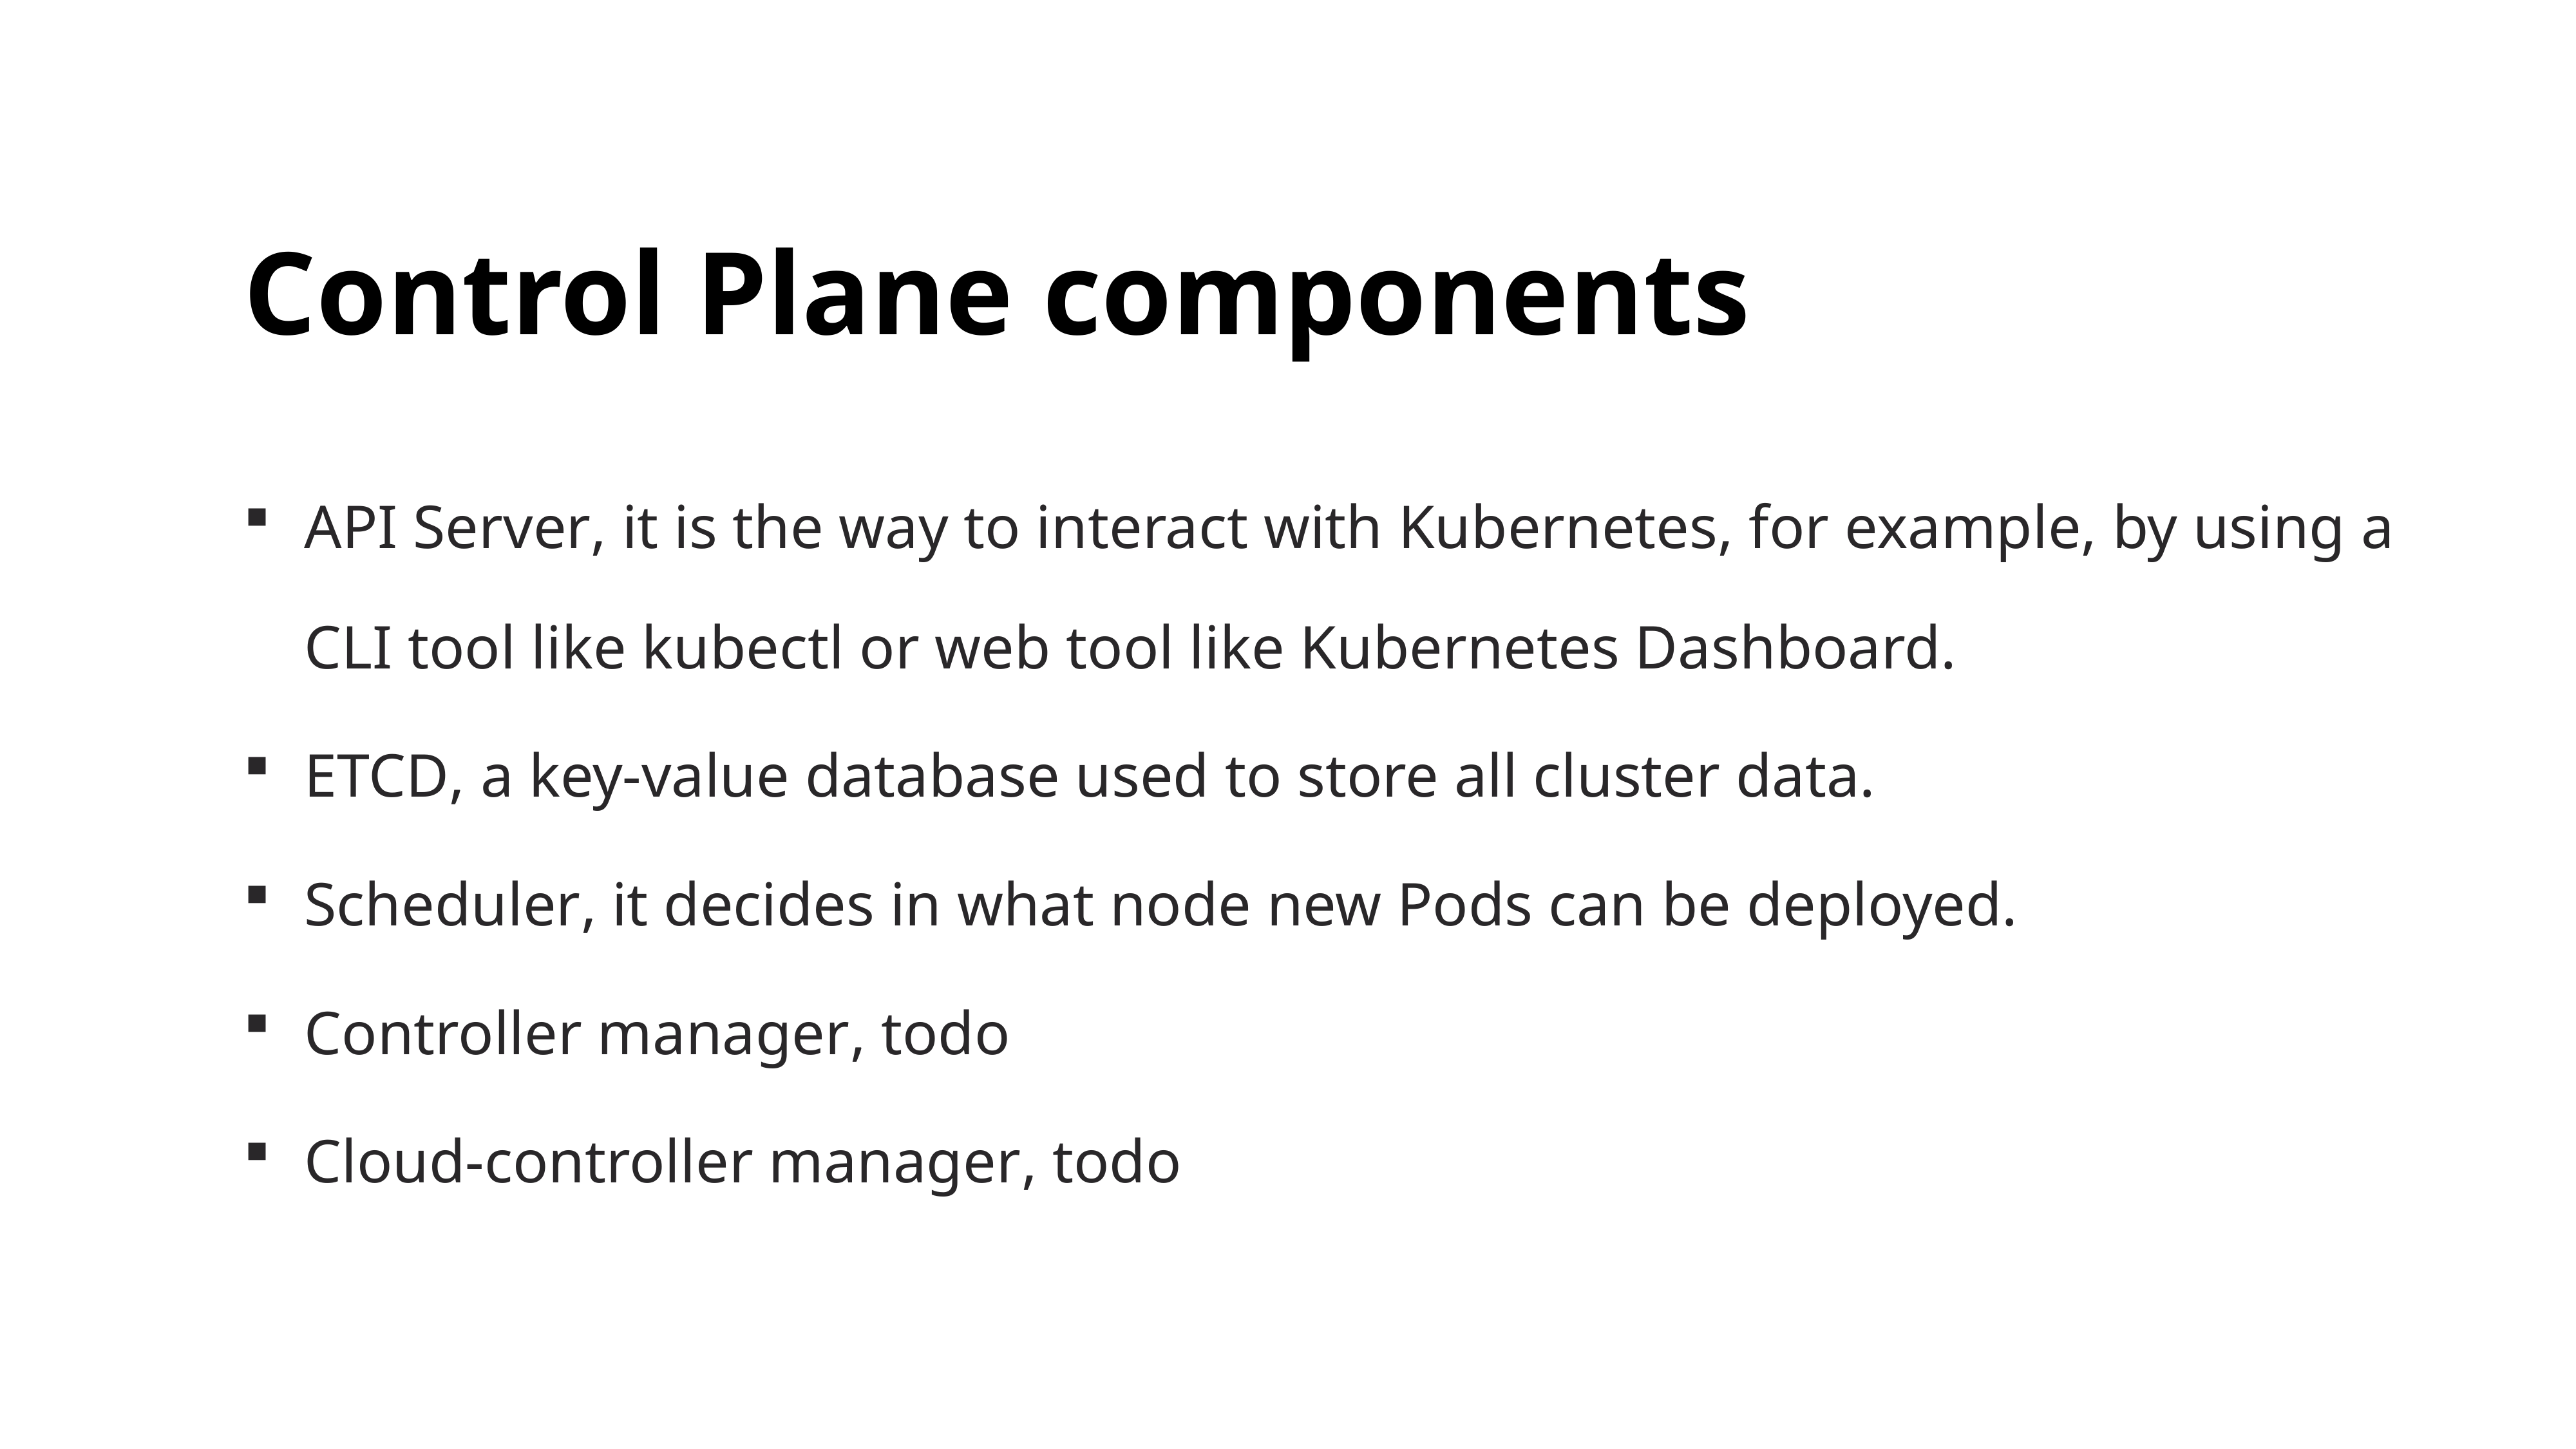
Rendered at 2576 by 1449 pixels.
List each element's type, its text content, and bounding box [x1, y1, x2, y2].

list API Server, it is the way to interact with Kubernetes, for example, by using a CLI tool like kubectl or web tool like Kubernetes Dashboard. ETCD, a key-value database used to store all cluster data. Scheduler, it decides in what node new Pods can be deployed. Controller manager, todo Cloud-controller manager, todo [240, 435, 2403, 1311]
title Control Plane components [240, 182, 2301, 413]
